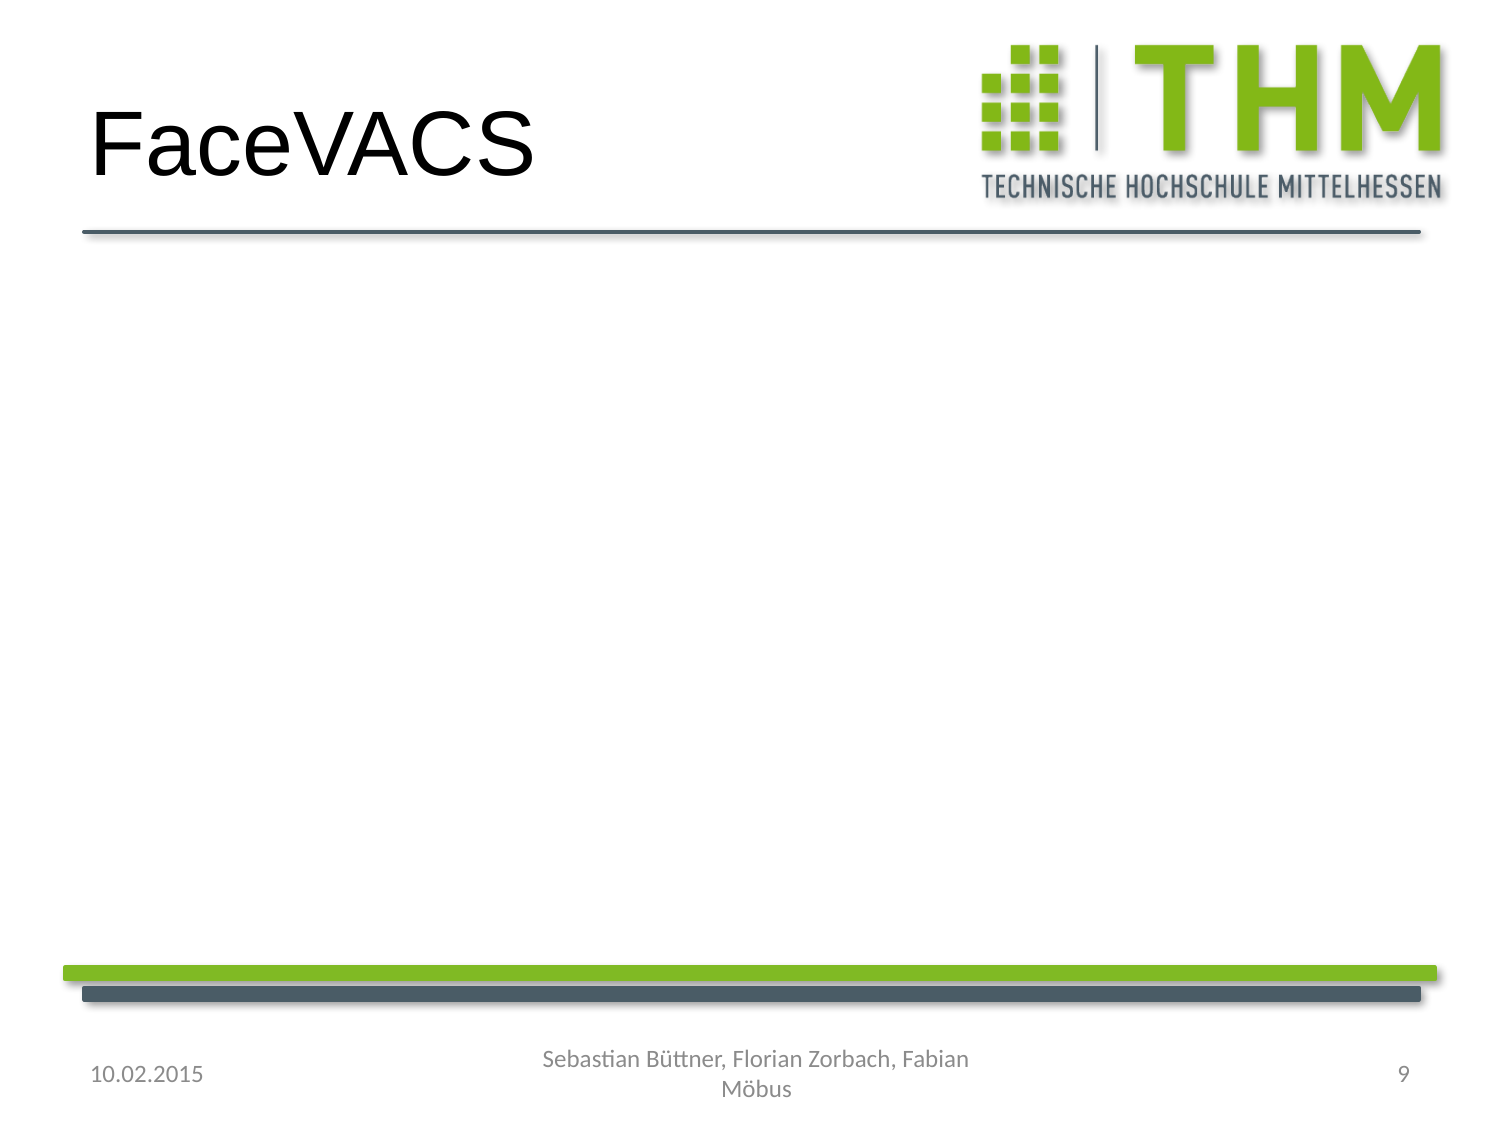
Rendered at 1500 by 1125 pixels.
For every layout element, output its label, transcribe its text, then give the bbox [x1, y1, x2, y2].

text_box 10.02.2015 [74, 1042, 425, 1103]
text_box <number> [1074, 1042, 1425, 1103]
text_box [75, 262, 1425, 1005]
picture [974, 30, 1448, 208]
text_box FaceVACS [75, 45, 1425, 233]
text_box Sebastian Büttner, Florian Zorbach, Fabian Möbus [490, 1042, 1023, 1103]
